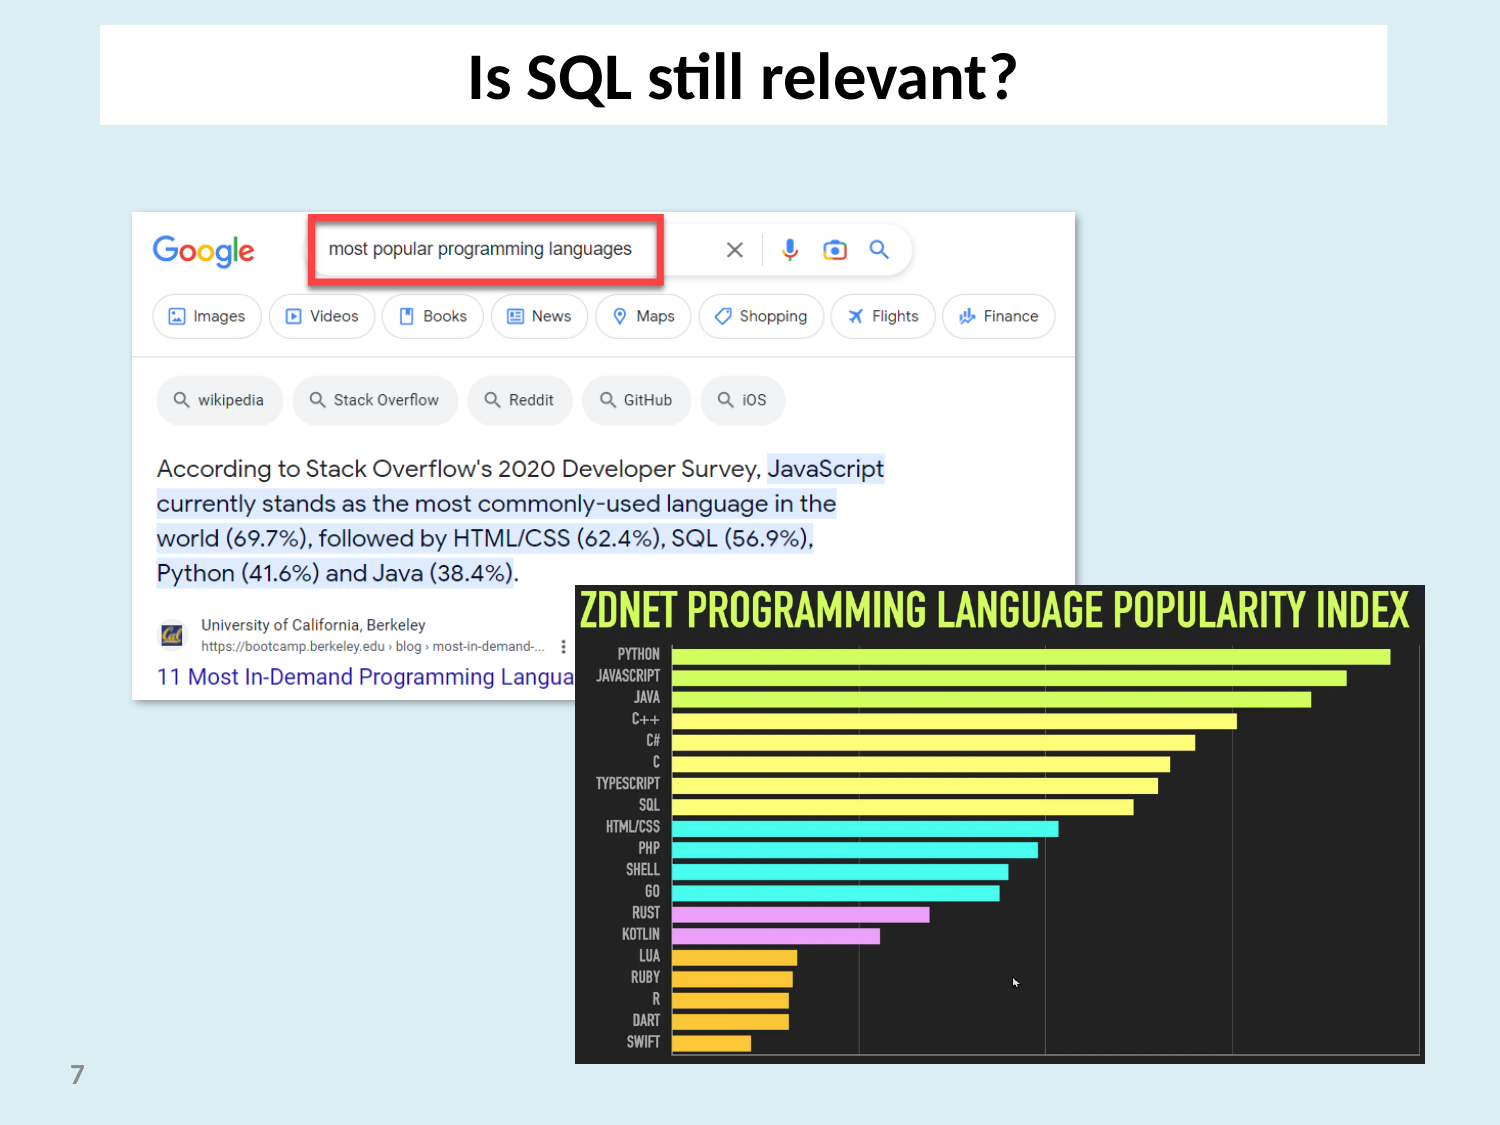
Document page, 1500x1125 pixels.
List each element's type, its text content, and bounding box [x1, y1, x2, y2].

text_box Is SQL still relevant? [99, 24, 1388, 125]
picture [132, 212, 1426, 1065]
slide_number 7 [24, 1042, 100, 1103]
